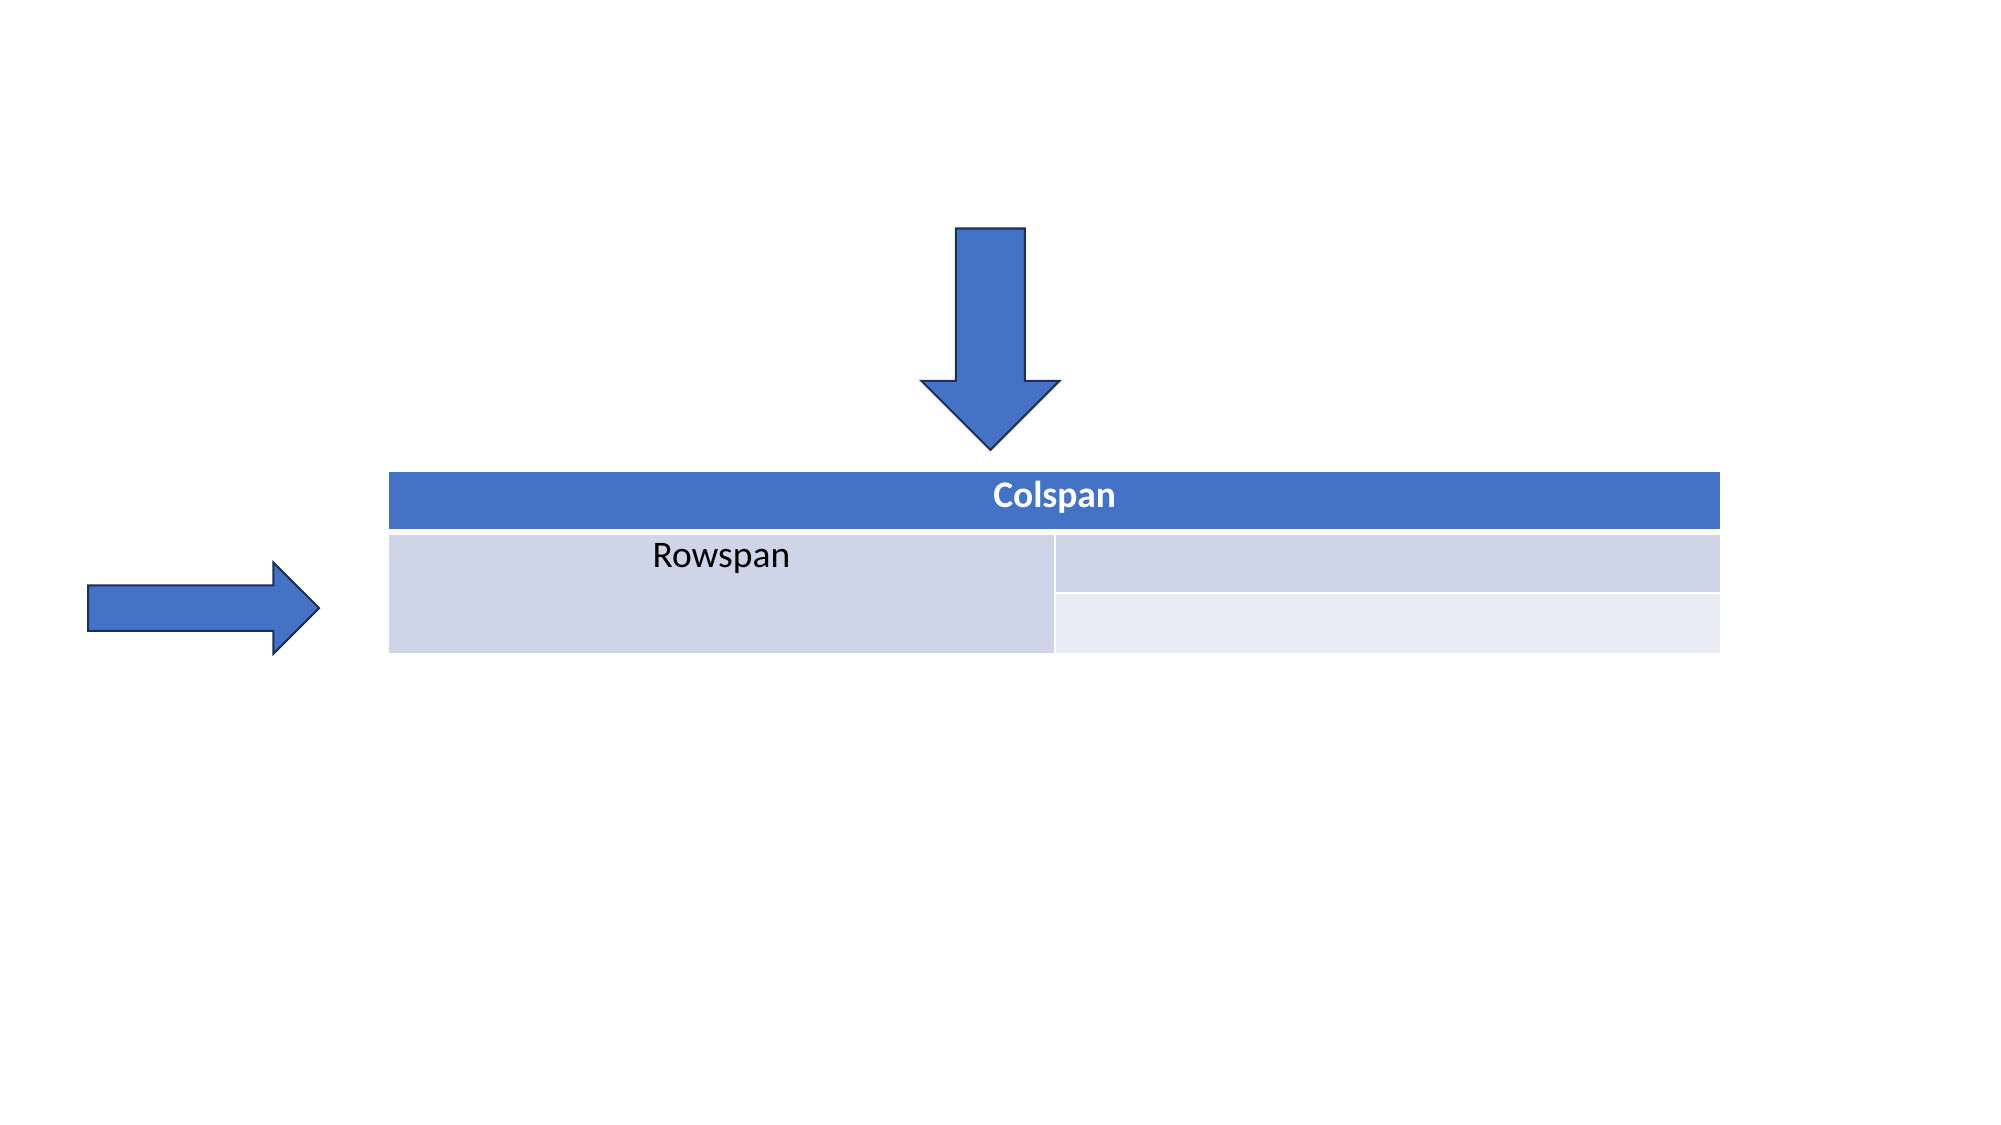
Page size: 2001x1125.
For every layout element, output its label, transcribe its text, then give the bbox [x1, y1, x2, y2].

text_box [918, 227, 1062, 452]
table_cell [1056, 594, 1720, 653]
table_cell Rowspan [389, 535, 1054, 653]
text_box [87, 560, 321, 657]
table_cell [1056, 535, 1720, 592]
table_header Colspan [389, 472, 1720, 529]
